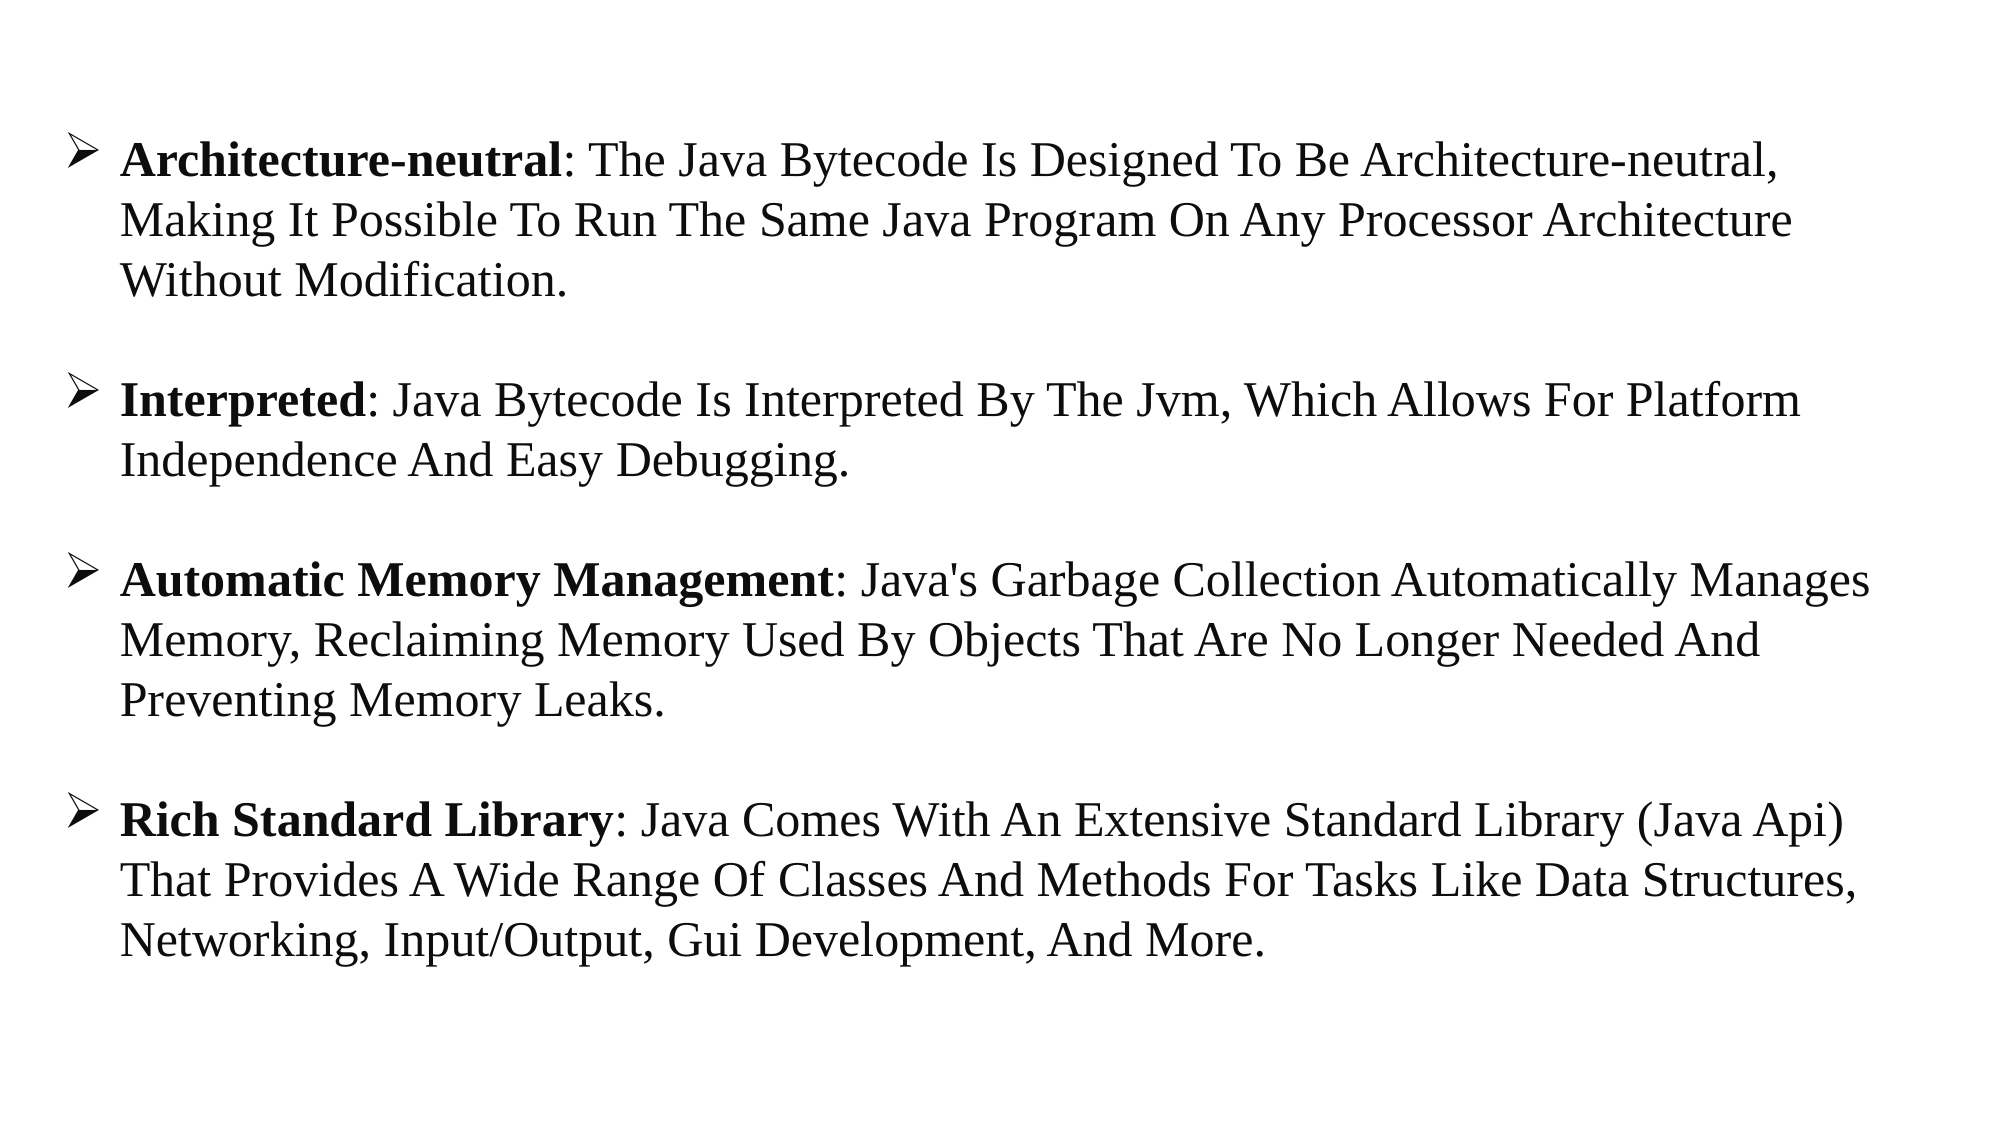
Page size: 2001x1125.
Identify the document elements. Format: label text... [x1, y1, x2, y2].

text_box Architecture-neutral: The Java Bytecode Is Designed To Be Architecture-neutral, Making It Possible To Run The Same Java Program On Any Processor Architecture Without Modification. Interpreted: Java Bytecode Is Interpreted By The Jvm, Which Allows For Platform Independence And Easy Debugging. Automatic Memory Management: Java's Garbage Collection Automatically Manages Memory, Reclaiming Memory Used By Objects That Are No Longer Needed And Preventing Memory Leaks. Rich Standard Library: Java Comes With An Extensive Standard Library (Java Api) That Provides A Wide Range Of Classes And Methods For Tasks Like Data Structures, Networking, Input/Output, Gui Development, And More. [48, 118, 1902, 1034]
